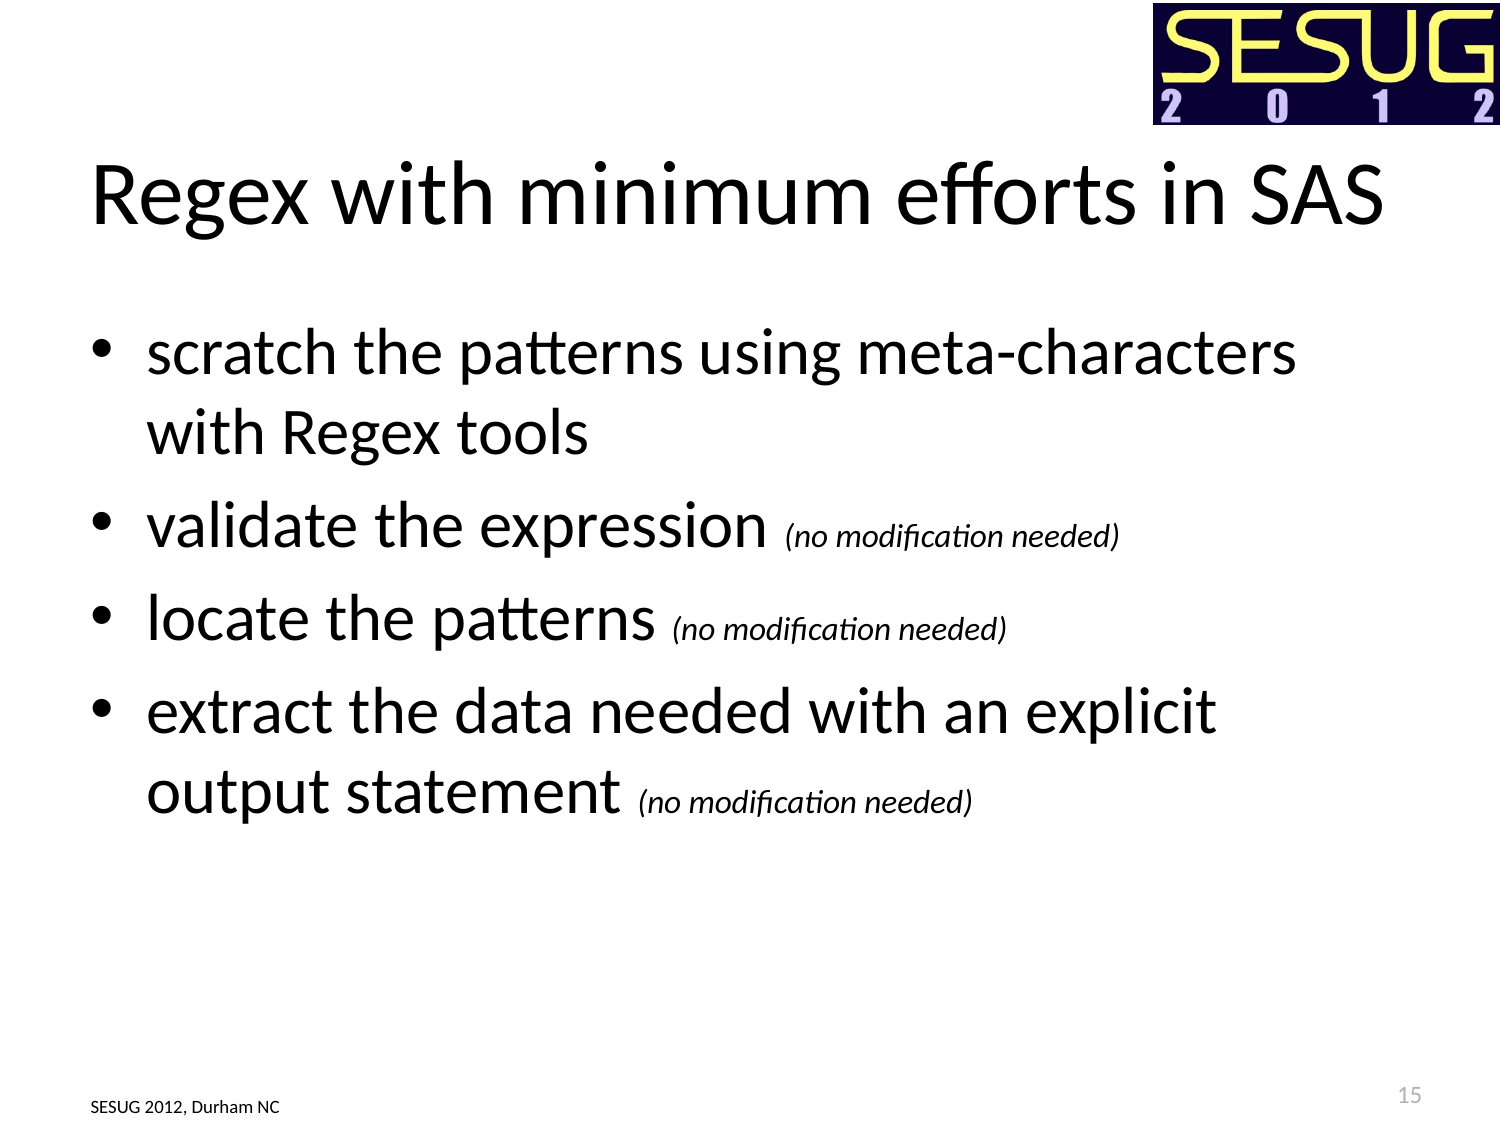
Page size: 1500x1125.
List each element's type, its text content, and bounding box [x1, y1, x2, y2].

slide_number 15 [1087, 1064, 1438, 1124]
title Regex with minimum efforts in SAS [75, 125, 1425, 250]
list scratch the patterns using meta-characters with Regex tools validate the expression (no modification needed) locate the patterns (no modification needed) extract the data needed with an explicit output statement (no modification needed) [75, 299, 1425, 1005]
picture [1153, 3, 1500, 125]
